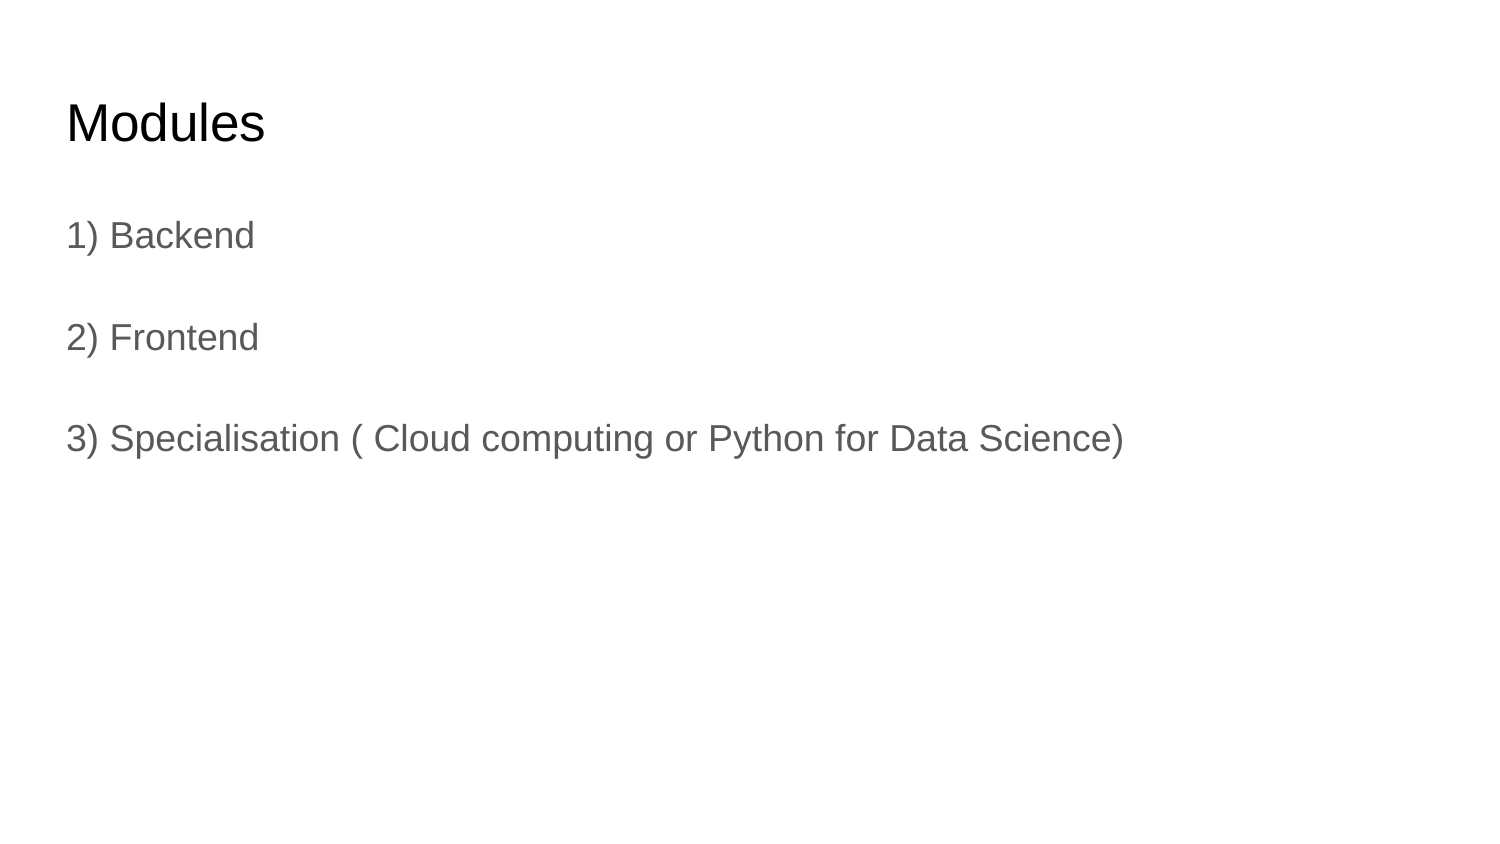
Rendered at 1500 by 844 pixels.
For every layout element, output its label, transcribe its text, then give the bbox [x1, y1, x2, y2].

list 1) Backend 2) Frontend 3) Specialisation ( Cloud computing or Python for Data Science) [51, 189, 1449, 750]
title Modules [51, 72, 1449, 167]
